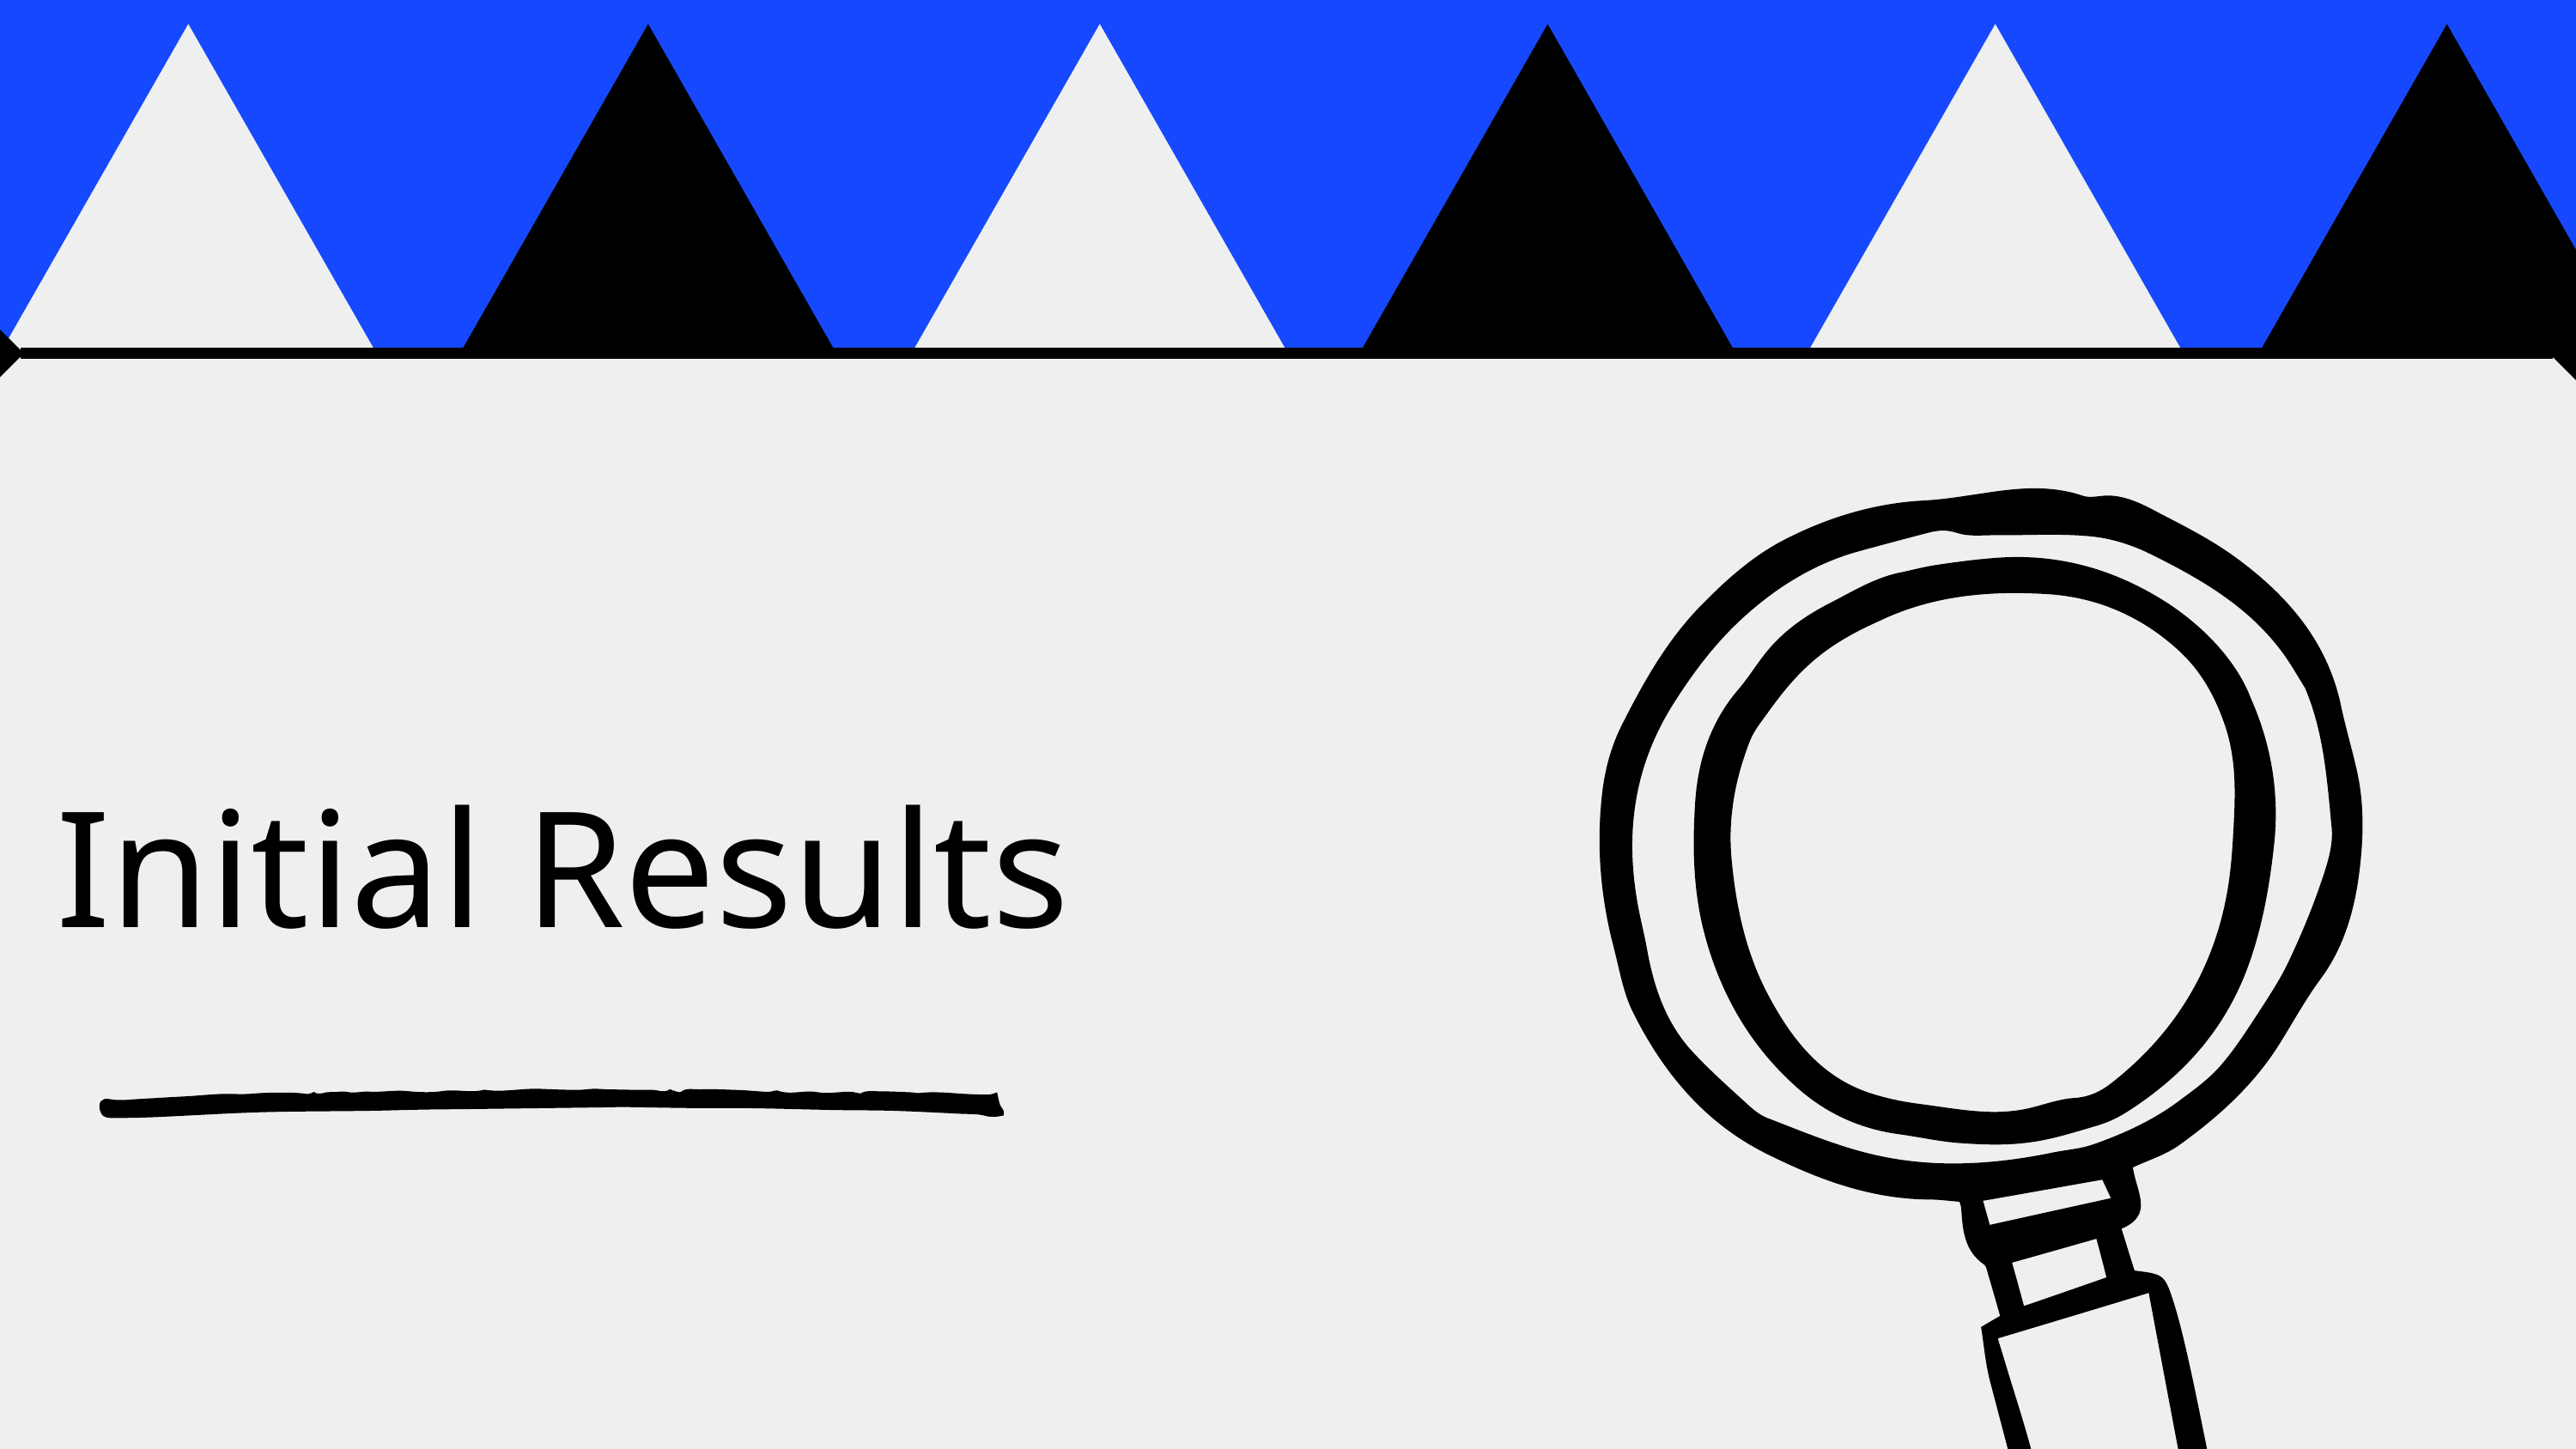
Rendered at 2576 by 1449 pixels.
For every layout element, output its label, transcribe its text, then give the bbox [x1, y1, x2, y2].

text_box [911, 23, 1289, 353]
text_box Initial Results [56, 728, 1479, 960]
text_box [1599, 488, 2363, 1449]
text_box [0, 0, 2576, 353]
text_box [2258, 23, 2576, 353]
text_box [459, 23, 837, 353]
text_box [1807, 23, 2184, 353]
text_box [99, 1088, 1005, 1119]
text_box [0, 23, 377, 353]
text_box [1358, 23, 1736, 353]
